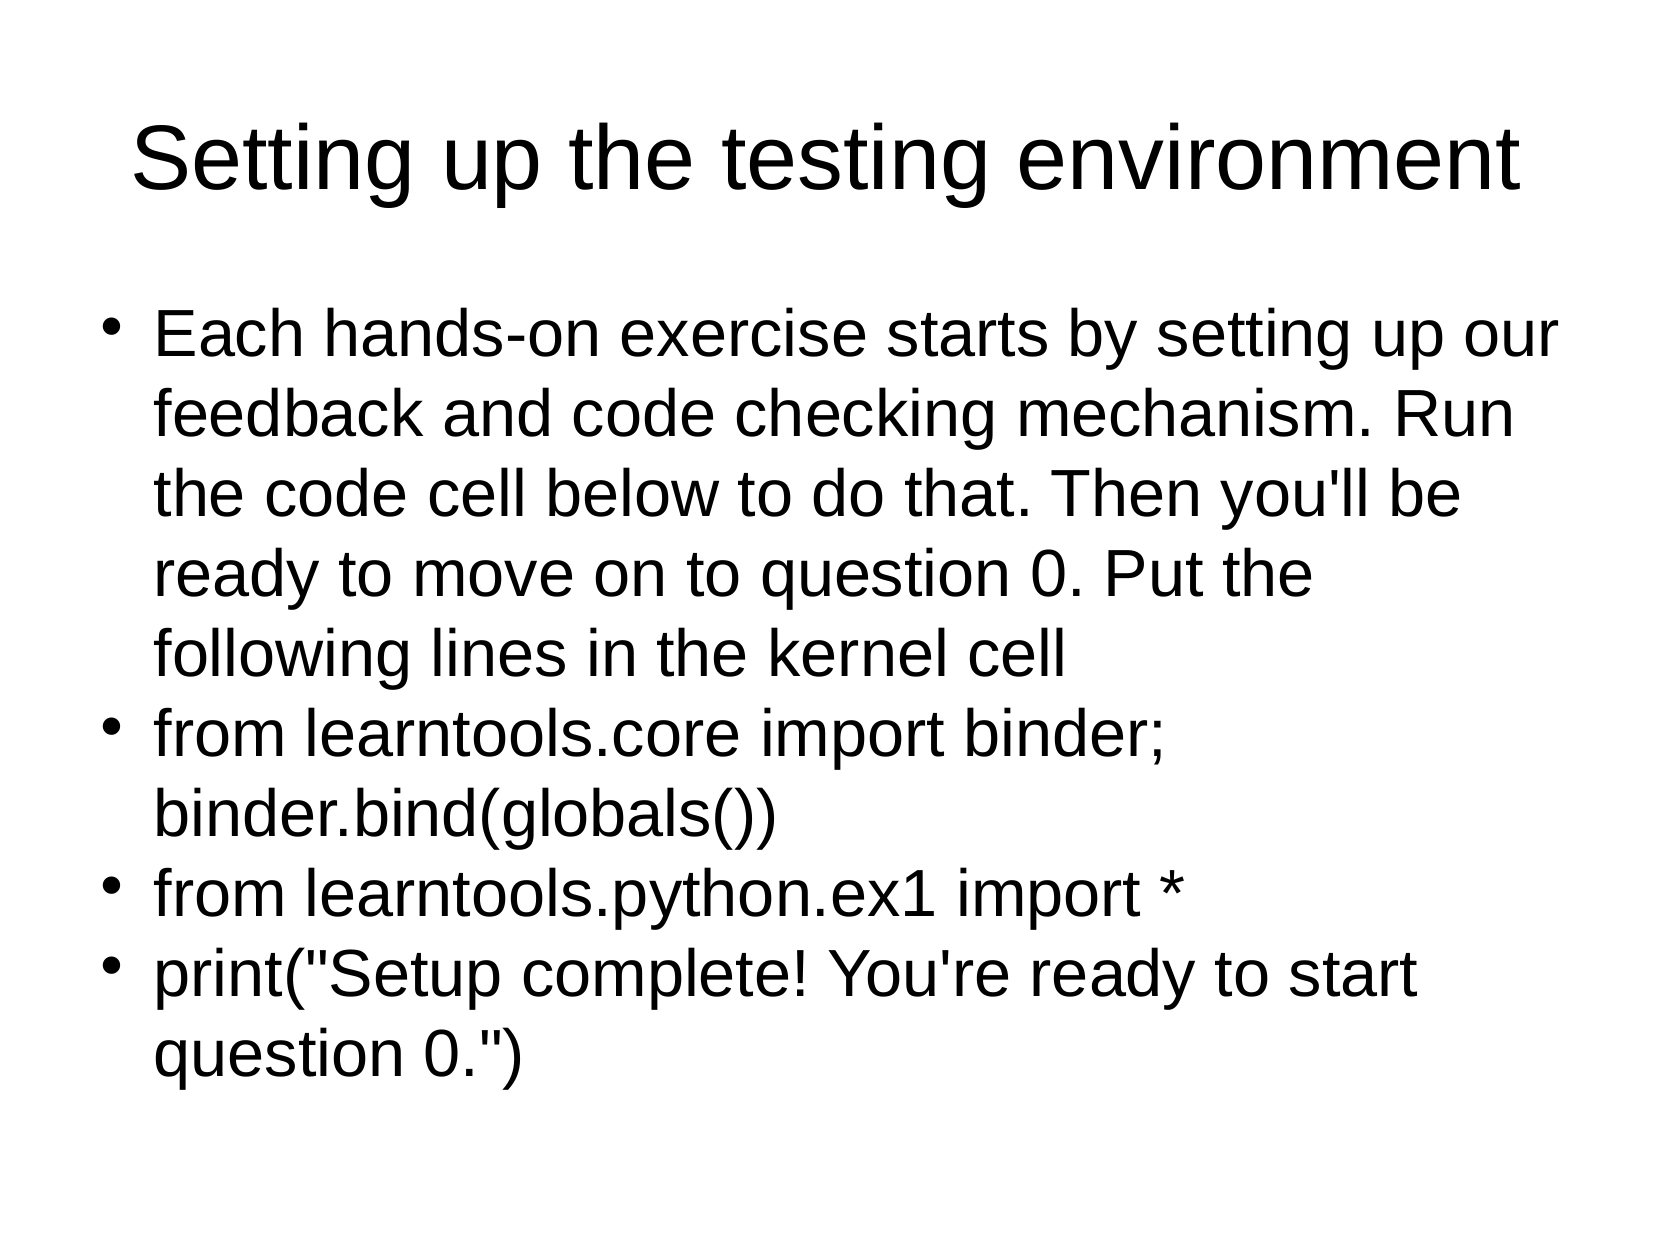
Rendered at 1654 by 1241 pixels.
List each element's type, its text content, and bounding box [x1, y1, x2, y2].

text_box Each hands-on exercise starts by setting up our feedback and code checking mechanism. Run the code cell below to do that. Then you'll be ready to move on to question 0. Put the following lines in the kernel cell from learntools.core import binder; binder.bind(globals()) from learntools.python.ex1 import * print("Setup complete! You're ready to start question 0.") [82, 290, 1571, 1010]
text_box Setting up the testing environment [82, 49, 1571, 257]
